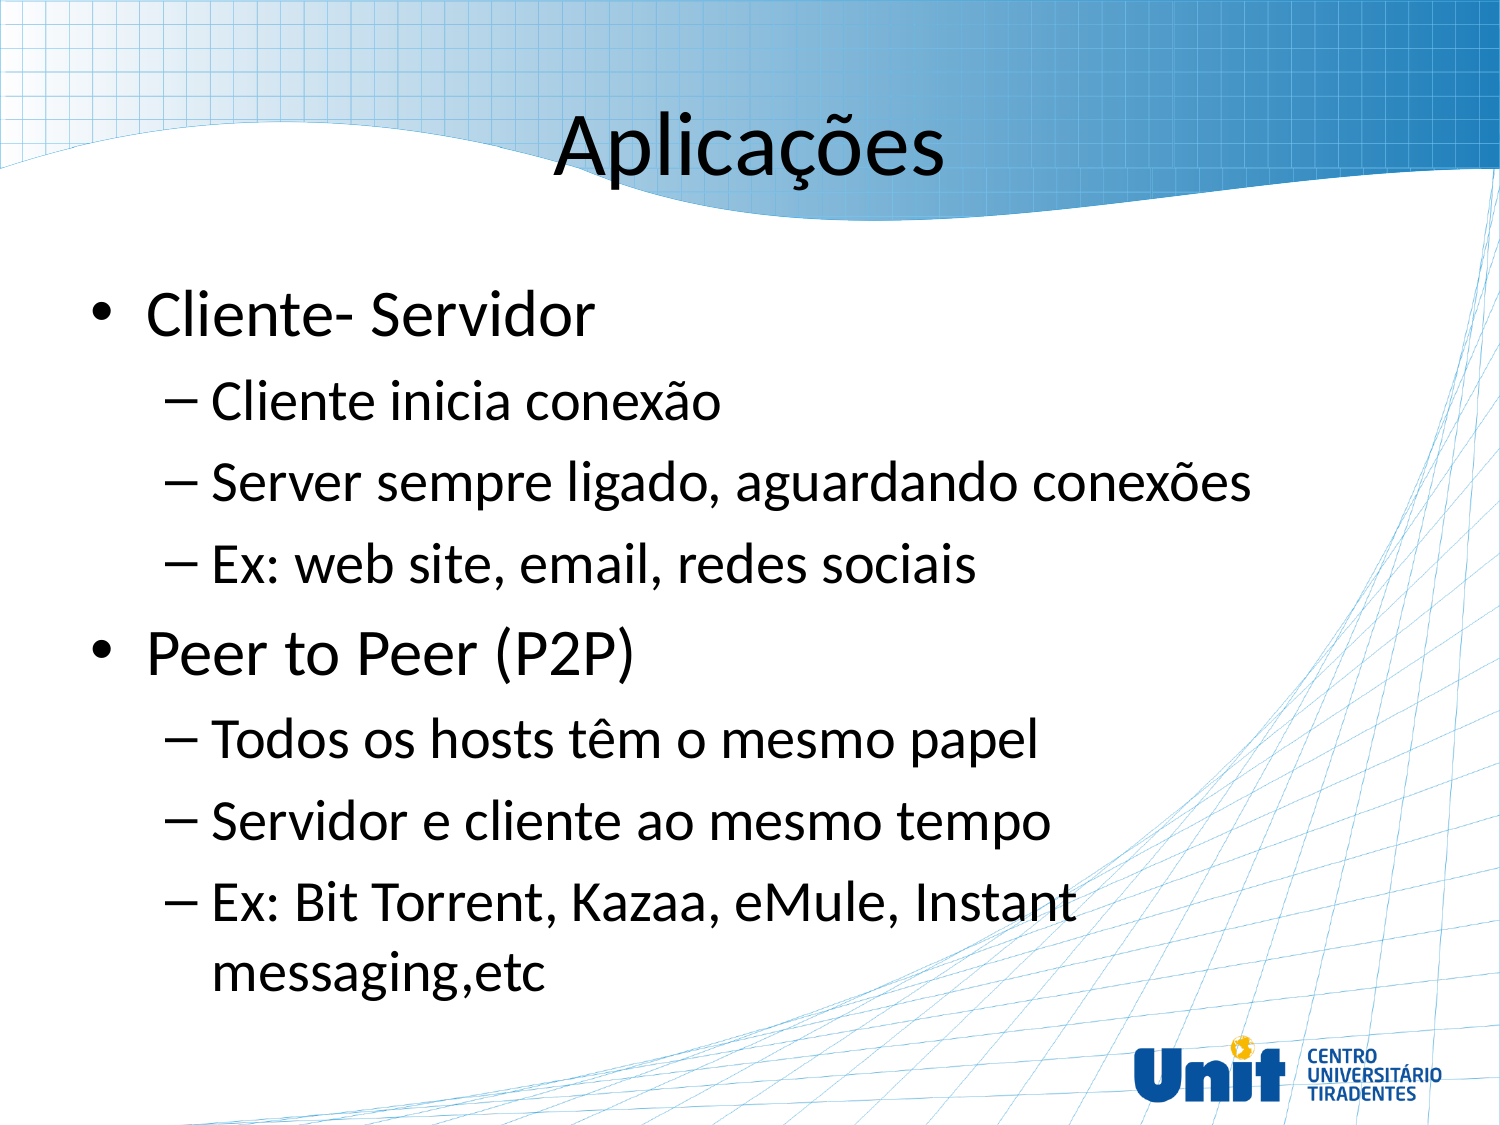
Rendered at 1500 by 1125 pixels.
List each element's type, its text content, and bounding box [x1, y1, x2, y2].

list Cliente- Servidor Cliente inicia conexão Server sempre ligado, aguardando conexões Ex: web site, email, redes sociais Peer to Peer (P2P) Todos os hosts têm o mesmo papel Servidor e cliente ao mesmo tempo Ex: Bit Torrent, Kazaa, eMule, Instant messaging,etc [74, 262, 1426, 1006]
picture [0, 0, 1500, 1125]
title Aplicações [74, 44, 1426, 233]
